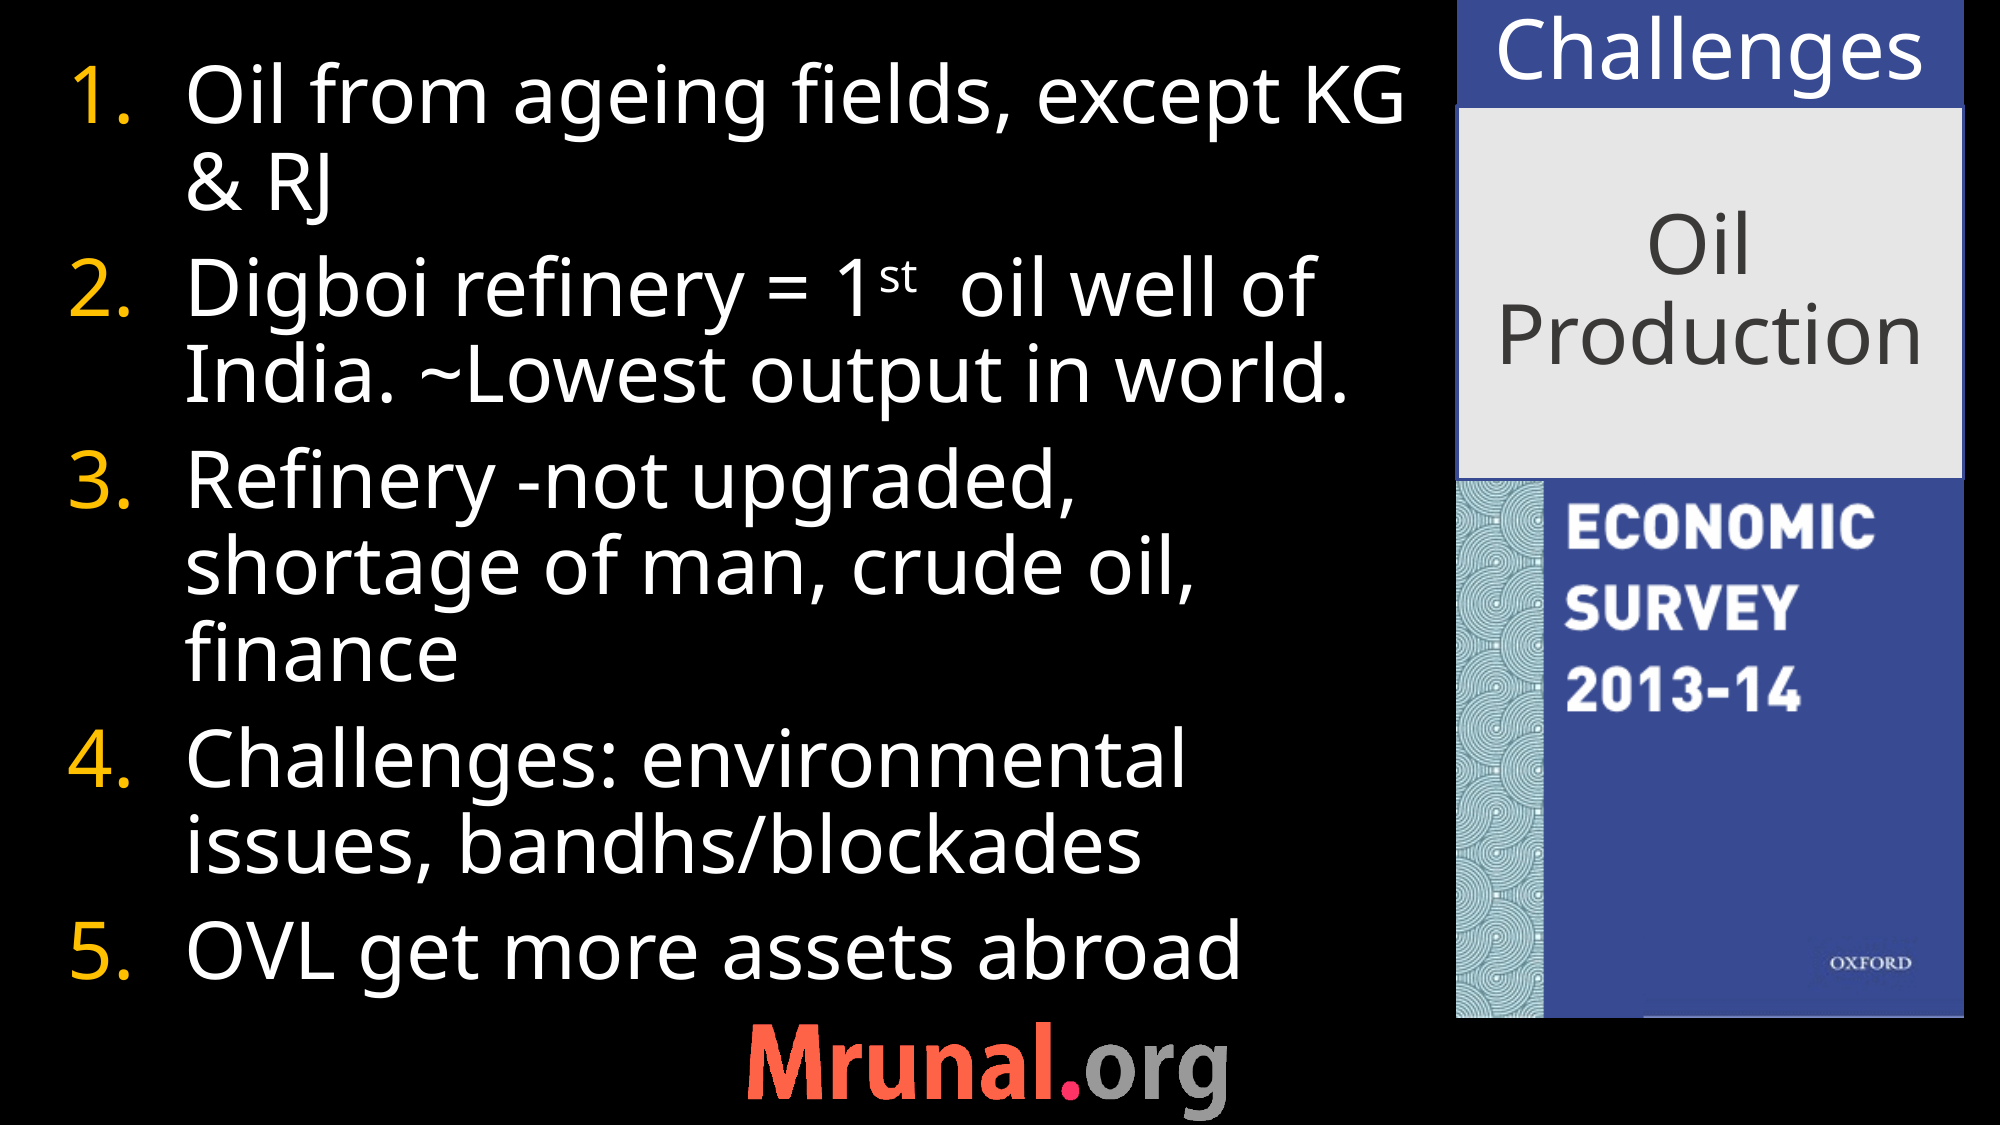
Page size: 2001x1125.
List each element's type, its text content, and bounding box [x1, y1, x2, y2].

list Challenges [1457, 0, 1964, 106]
picture [741, 1014, 1230, 1125]
title Oil Production [1455, 104, 1965, 481]
list Oil from ageing fields, except KG & RJ Digboi refinery = 1st oil well of India. ~Lowest output in world. Refinery -not upgraded, shortage of man, crude oil, finance Challenges: environmental issues, bandhs/blockades OVL get more assets abroad [52, 47, 1447, 1014]
picture [1456, 481, 1964, 1018]
